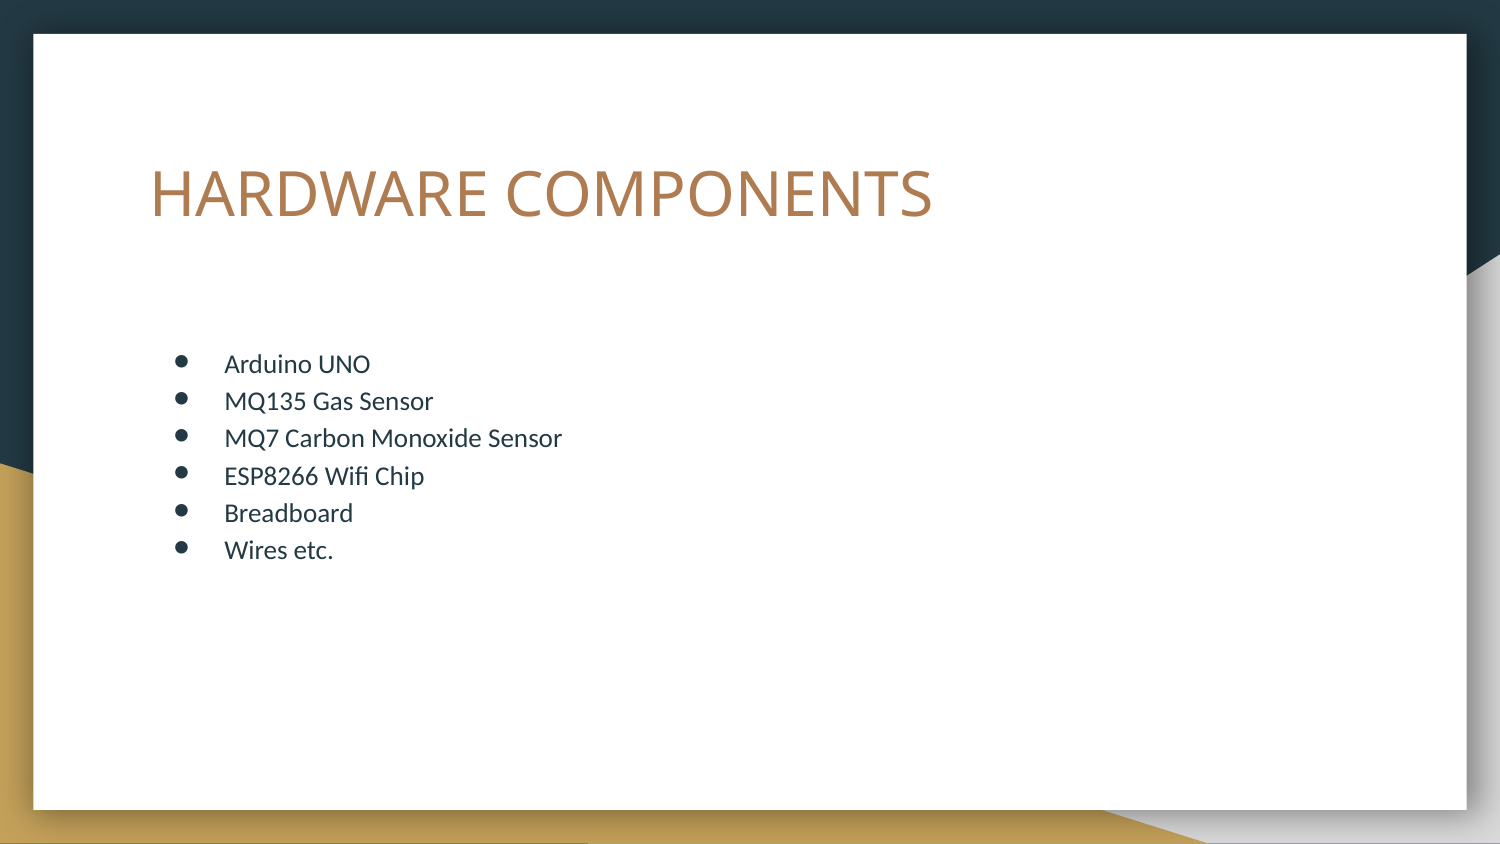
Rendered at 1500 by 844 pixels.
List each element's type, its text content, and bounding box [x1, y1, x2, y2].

title HARDWARE COMPONENTS [134, 138, 1366, 296]
list Arduino UNO MQ135 Gas Sensor MQ7 Carbon Monoxide Sensor ESP8266 Wifi Chip Breadboard Wires etc. [134, 326, 1366, 729]
